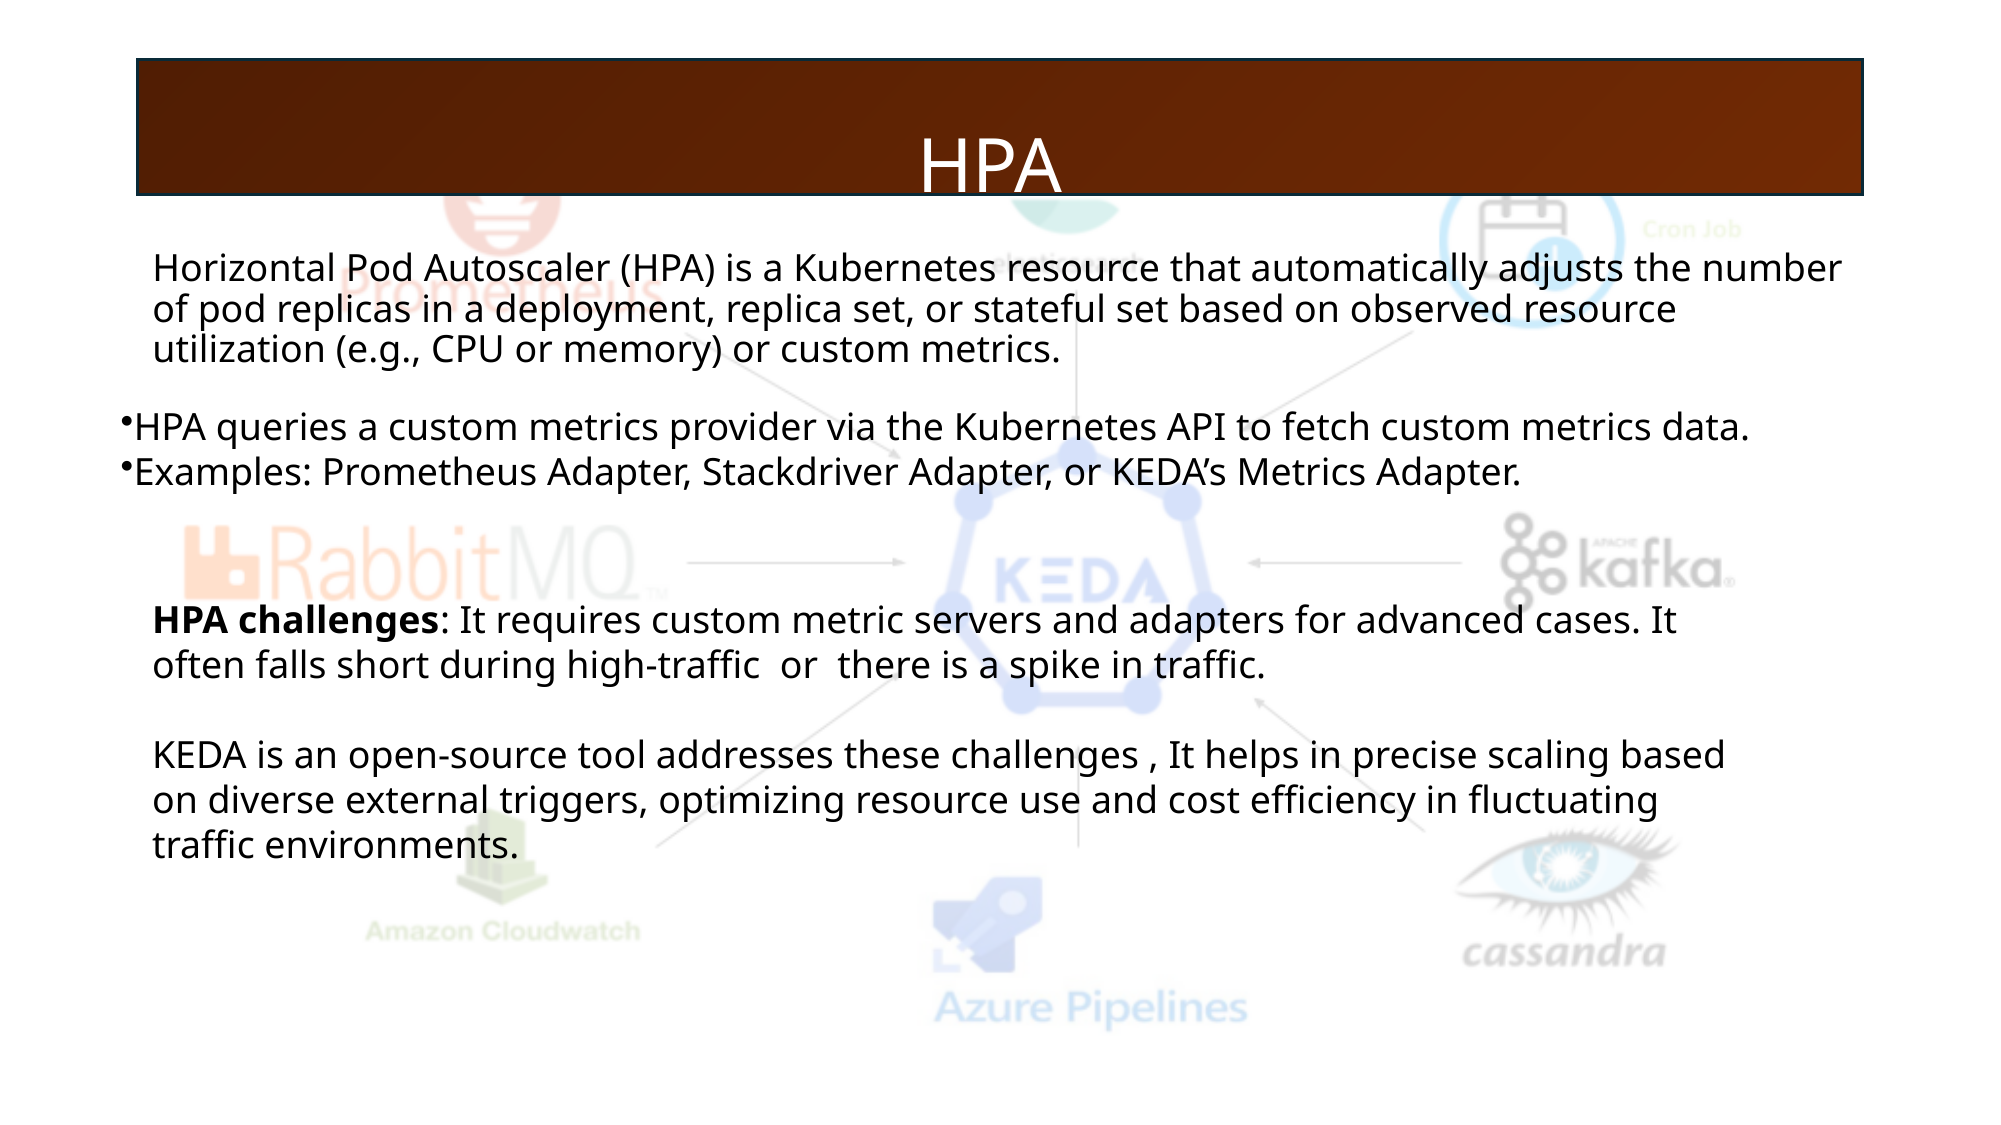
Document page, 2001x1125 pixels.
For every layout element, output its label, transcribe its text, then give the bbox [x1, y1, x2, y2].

text_box HPA queries a custom metrics provider via the Kubernetes API to fetch custom metrics data. Examples: Prometheus Adapter, Stackdriver Adapter, or KEDA’s Metrics Adapter. [105, 350, 1767, 546]
text_box HPA challenges: It requires custom metric servers and adapters for advanced cases. It often falls short during high-traffic or there is a spike in traffic. KEDA is an open-source tool addresses these challenges , It helps in precise scaling based on diverse external triggers, optimizing resource use and cost efficiency in fluctuating traffic environments. [137, 589, 1765, 1009]
title HPA [137, 59, 1863, 241]
list Horizontal Pod Autoscaler (HPA) is a Kubernetes resource that automatically adjusts the number of pod replicas in a deployment, replica set, or stateful set based on observed resource utilization (e.g., CPU or memory) or custom metrics. [137, 241, 1863, 1014]
